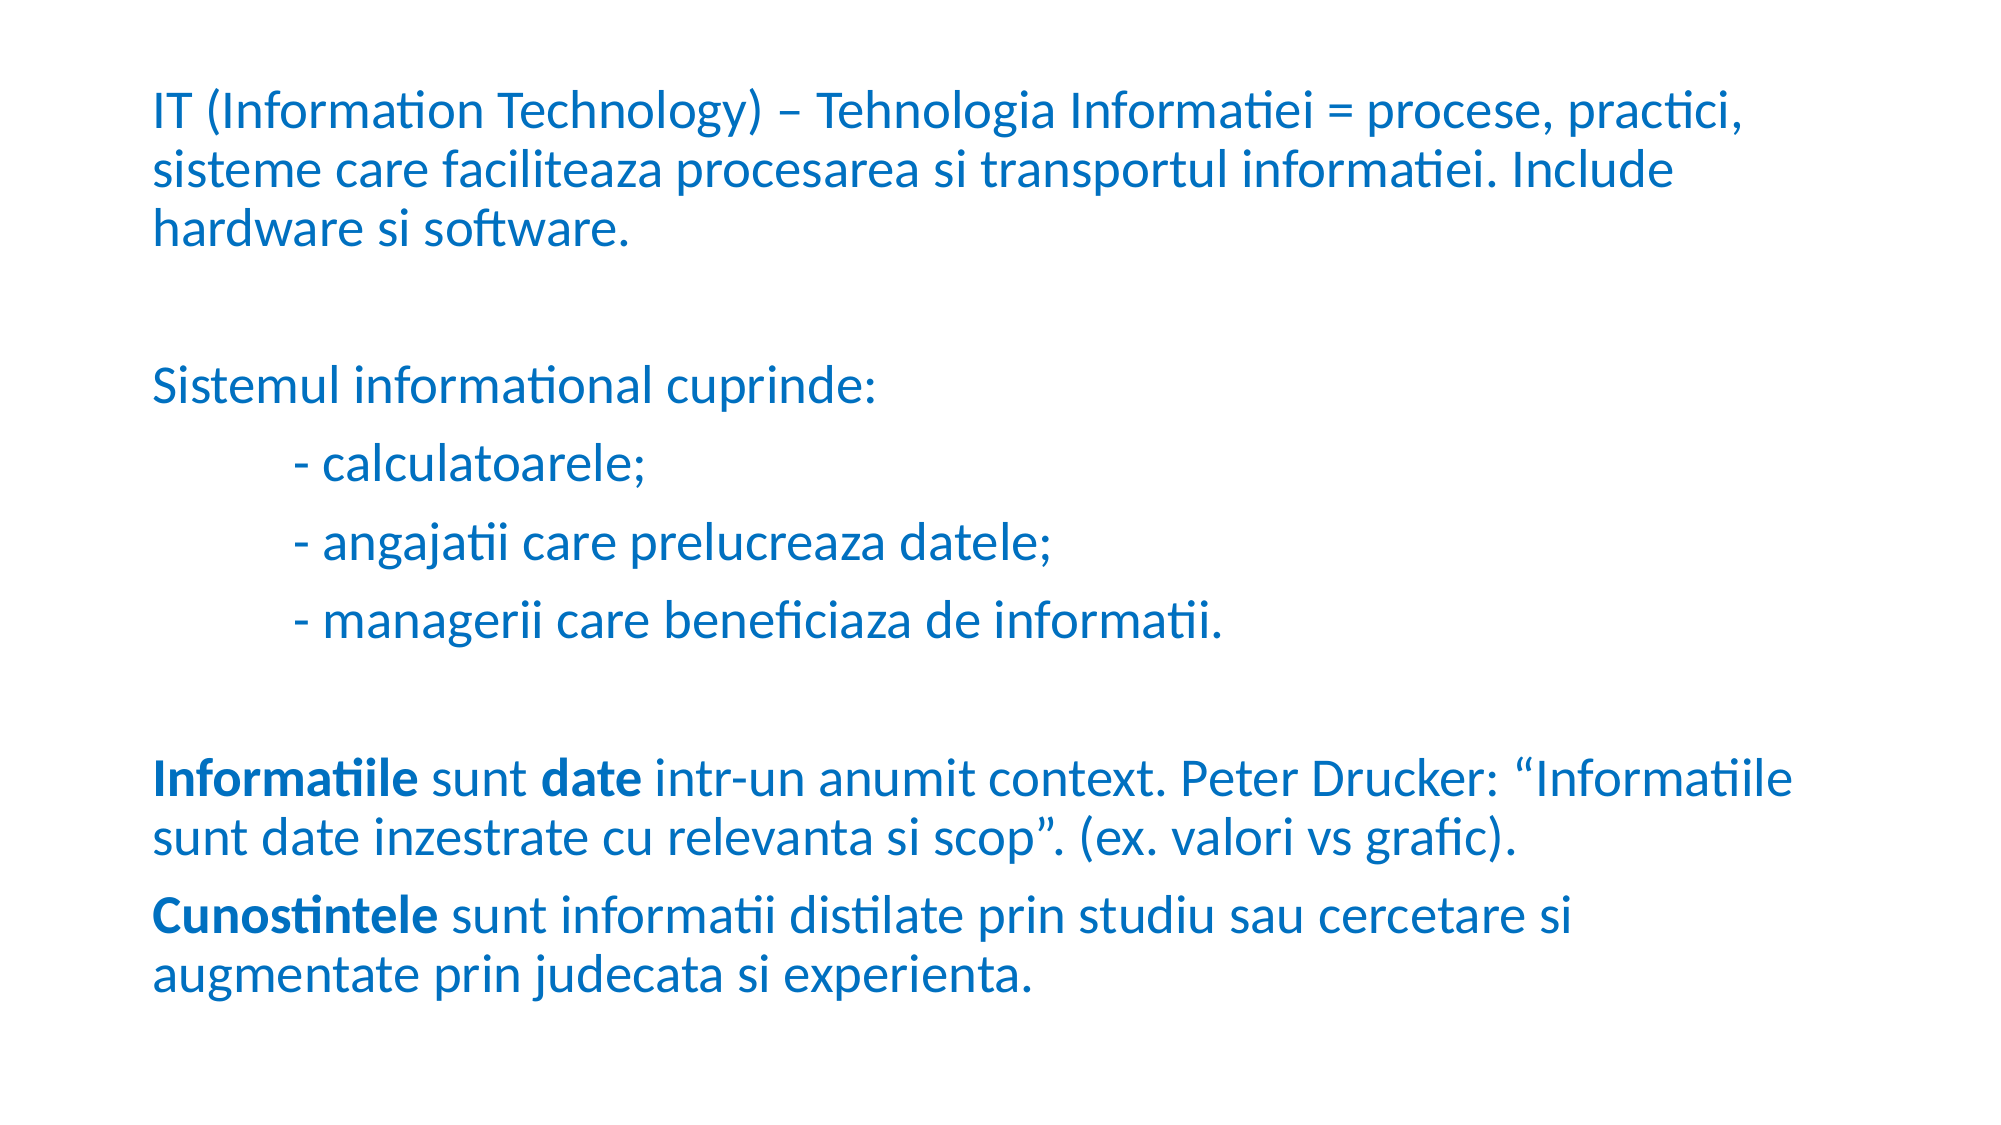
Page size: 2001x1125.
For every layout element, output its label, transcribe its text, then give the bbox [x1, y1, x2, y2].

list IT (Information Technology) – Tehnologia Informatiei = procese, practici, sisteme care faciliteaza procesarea si transportul informatiei. Include hardware si software. Sistemul informational cuprinde: - calculatoarele; - angajatii care prelucreaza datele; - managerii care beneficiaza de informatii. Informatiile sunt date intr-un anumit context. Peter Drucker: “Informatiile sunt date inzestrate cu relevanta si scop”. (ex. valori vs grafic). Cunostintele sunt informatii distilate prin studiu sau cercetare si augmentate prin judecata si experienta. [137, 73, 1863, 1014]
